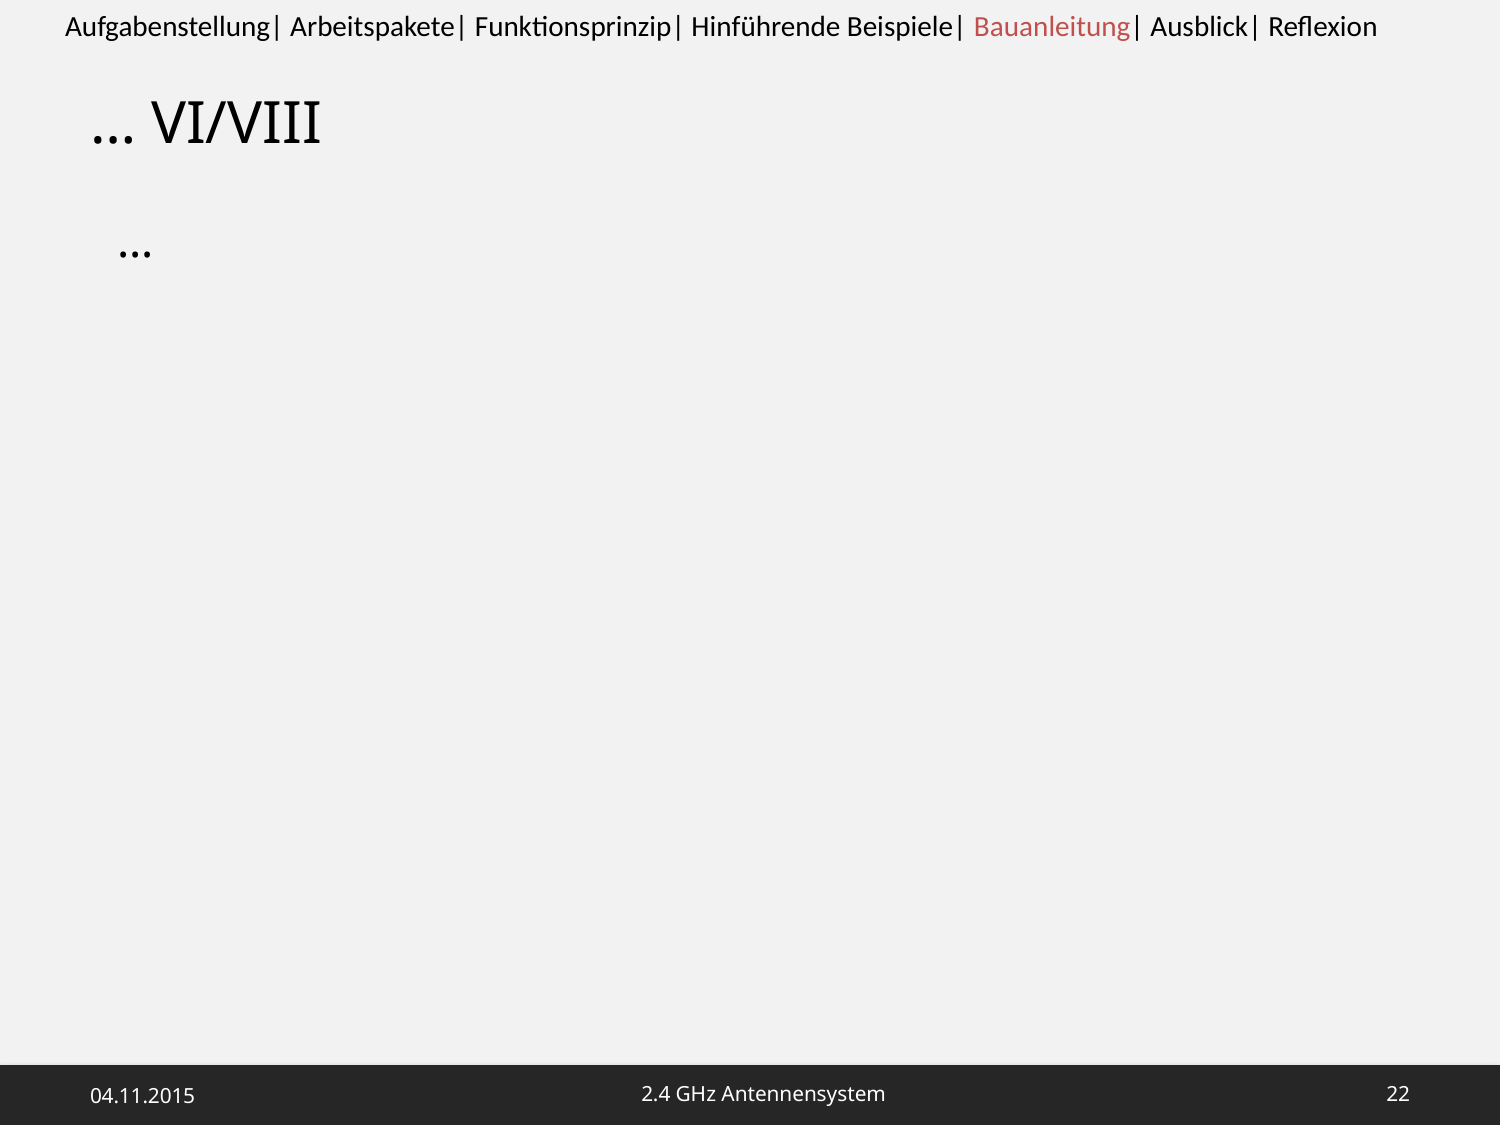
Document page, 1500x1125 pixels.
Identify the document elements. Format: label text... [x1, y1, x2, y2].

list … [75, 204, 1425, 1005]
slide_number 21 [1074, 1065, 1425, 1125]
text_box Aufgabenstellung| Arbeitspakete| Funktionsprinzip| Hinführende Beispiele| Bauanleitung| Ausblick| Reflexion [50, 0, 1500, 50]
footer 2.4 GHz Antennensystem [512, 1065, 1015, 1125]
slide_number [75, 1065, 425, 1125]
title … VI/VIII [75, 78, 1425, 165]
